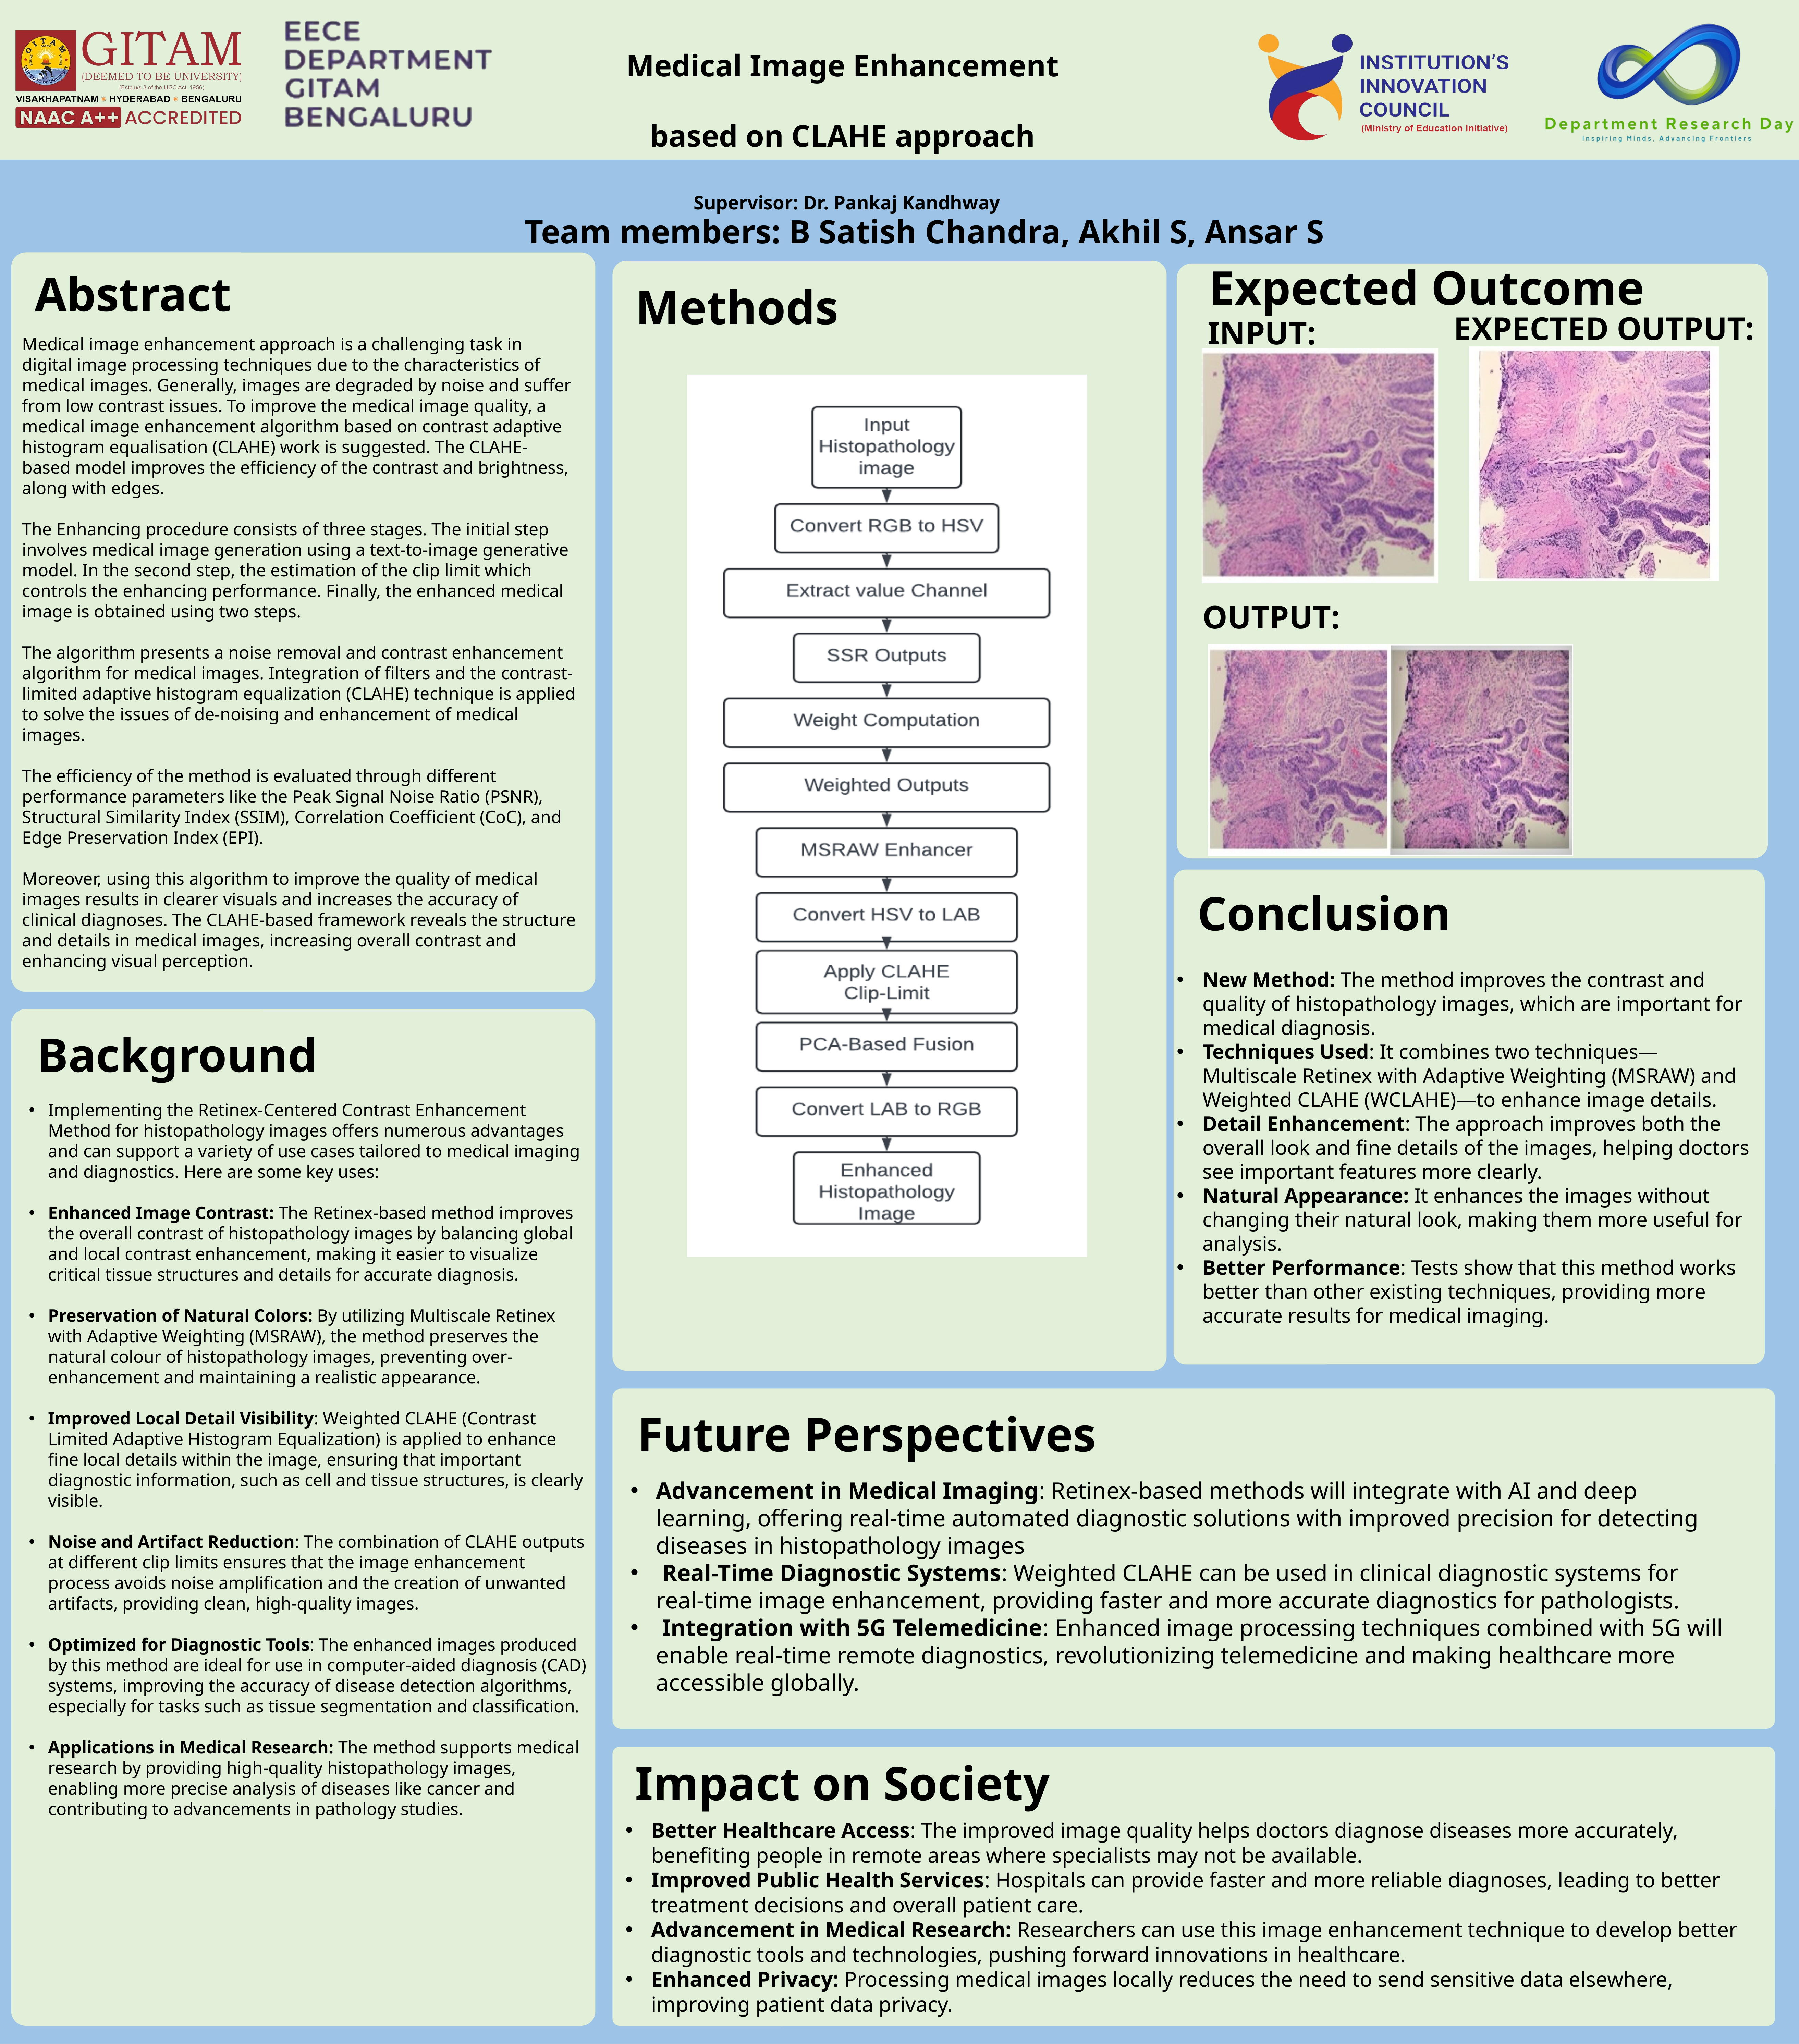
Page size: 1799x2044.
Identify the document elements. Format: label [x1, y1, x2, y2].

text_box [0, 0, 1799, 2044]
picture [687, 375, 1087, 1257]
picture [1469, 346, 1719, 581]
picture [280, 12, 498, 131]
picture [1202, 348, 1438, 583]
picture [1208, 644, 1573, 856]
picture [1257, 18, 1799, 144]
